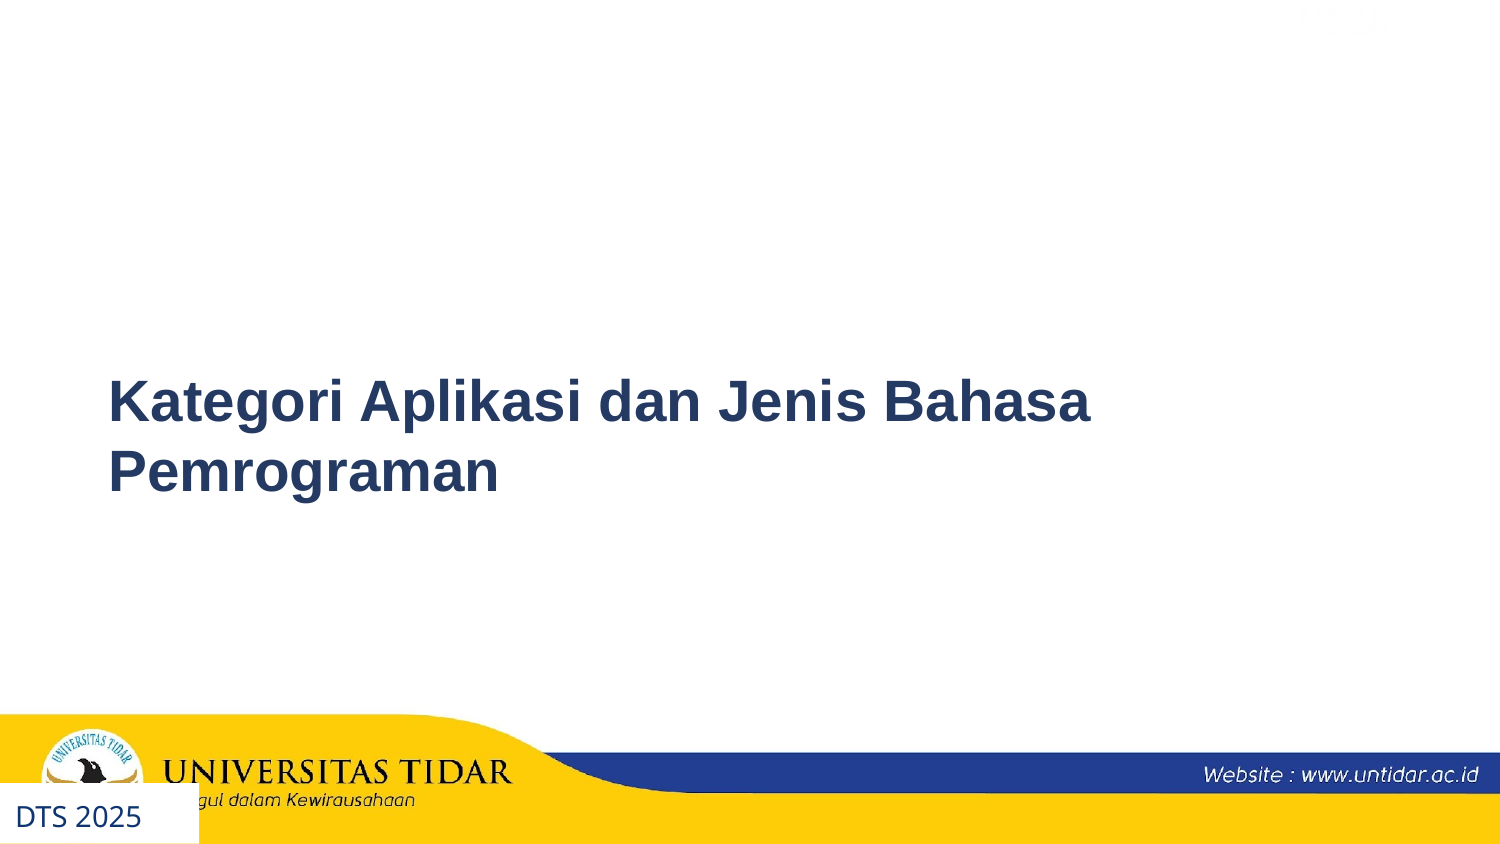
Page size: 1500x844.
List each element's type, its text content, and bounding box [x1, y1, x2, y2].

text_box [54, 143, 1443, 789]
text_box DTS 2025 [0, 783, 200, 844]
picture [0, 0, 1500, 844]
